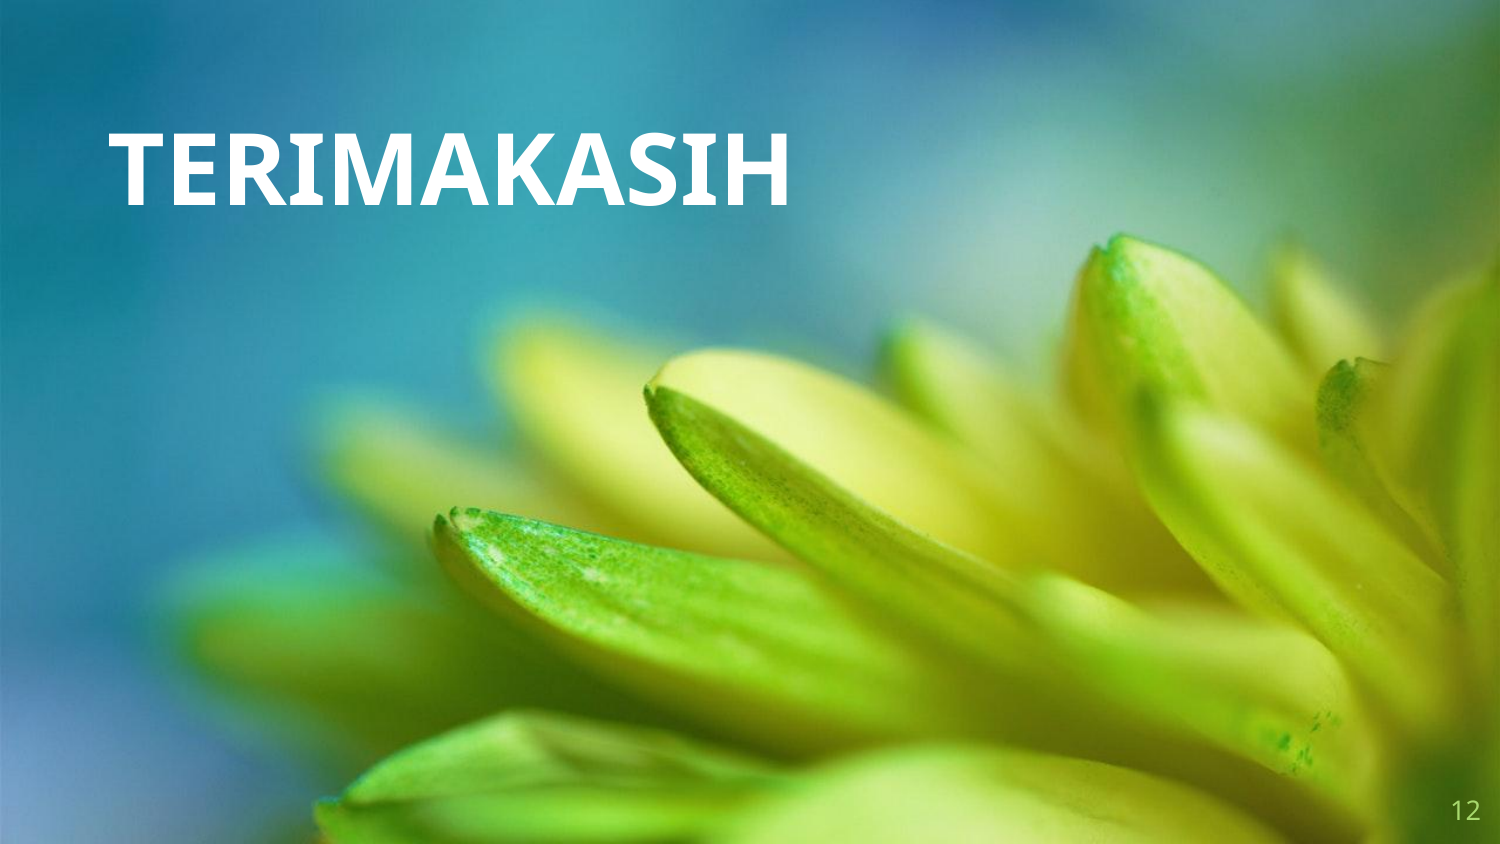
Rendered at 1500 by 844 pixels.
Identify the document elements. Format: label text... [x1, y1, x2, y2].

picture [0, 0, 1500, 844]
slide_number 12 [1391, 779, 1482, 844]
title TERIMAKASIH [107, 105, 1097, 332]
